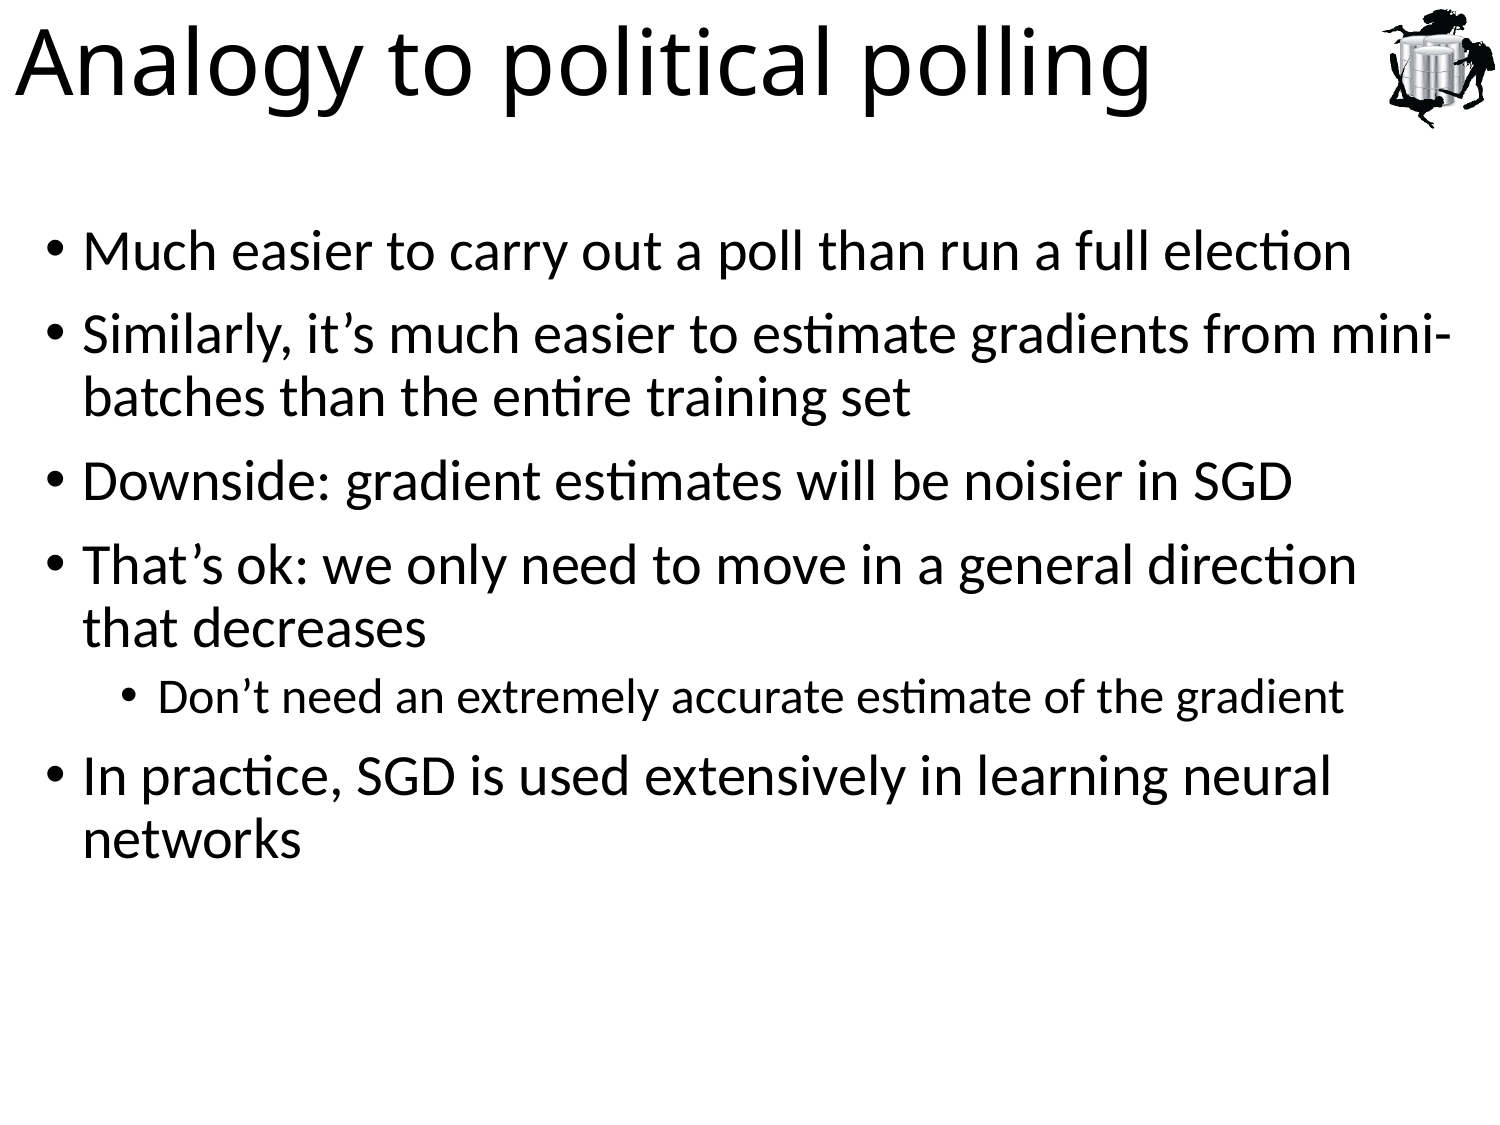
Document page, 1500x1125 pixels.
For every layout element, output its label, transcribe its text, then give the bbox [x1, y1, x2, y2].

title Analogy to political polling [0, 0, 1377, 131]
picture [1377, 5, 1498, 131]
